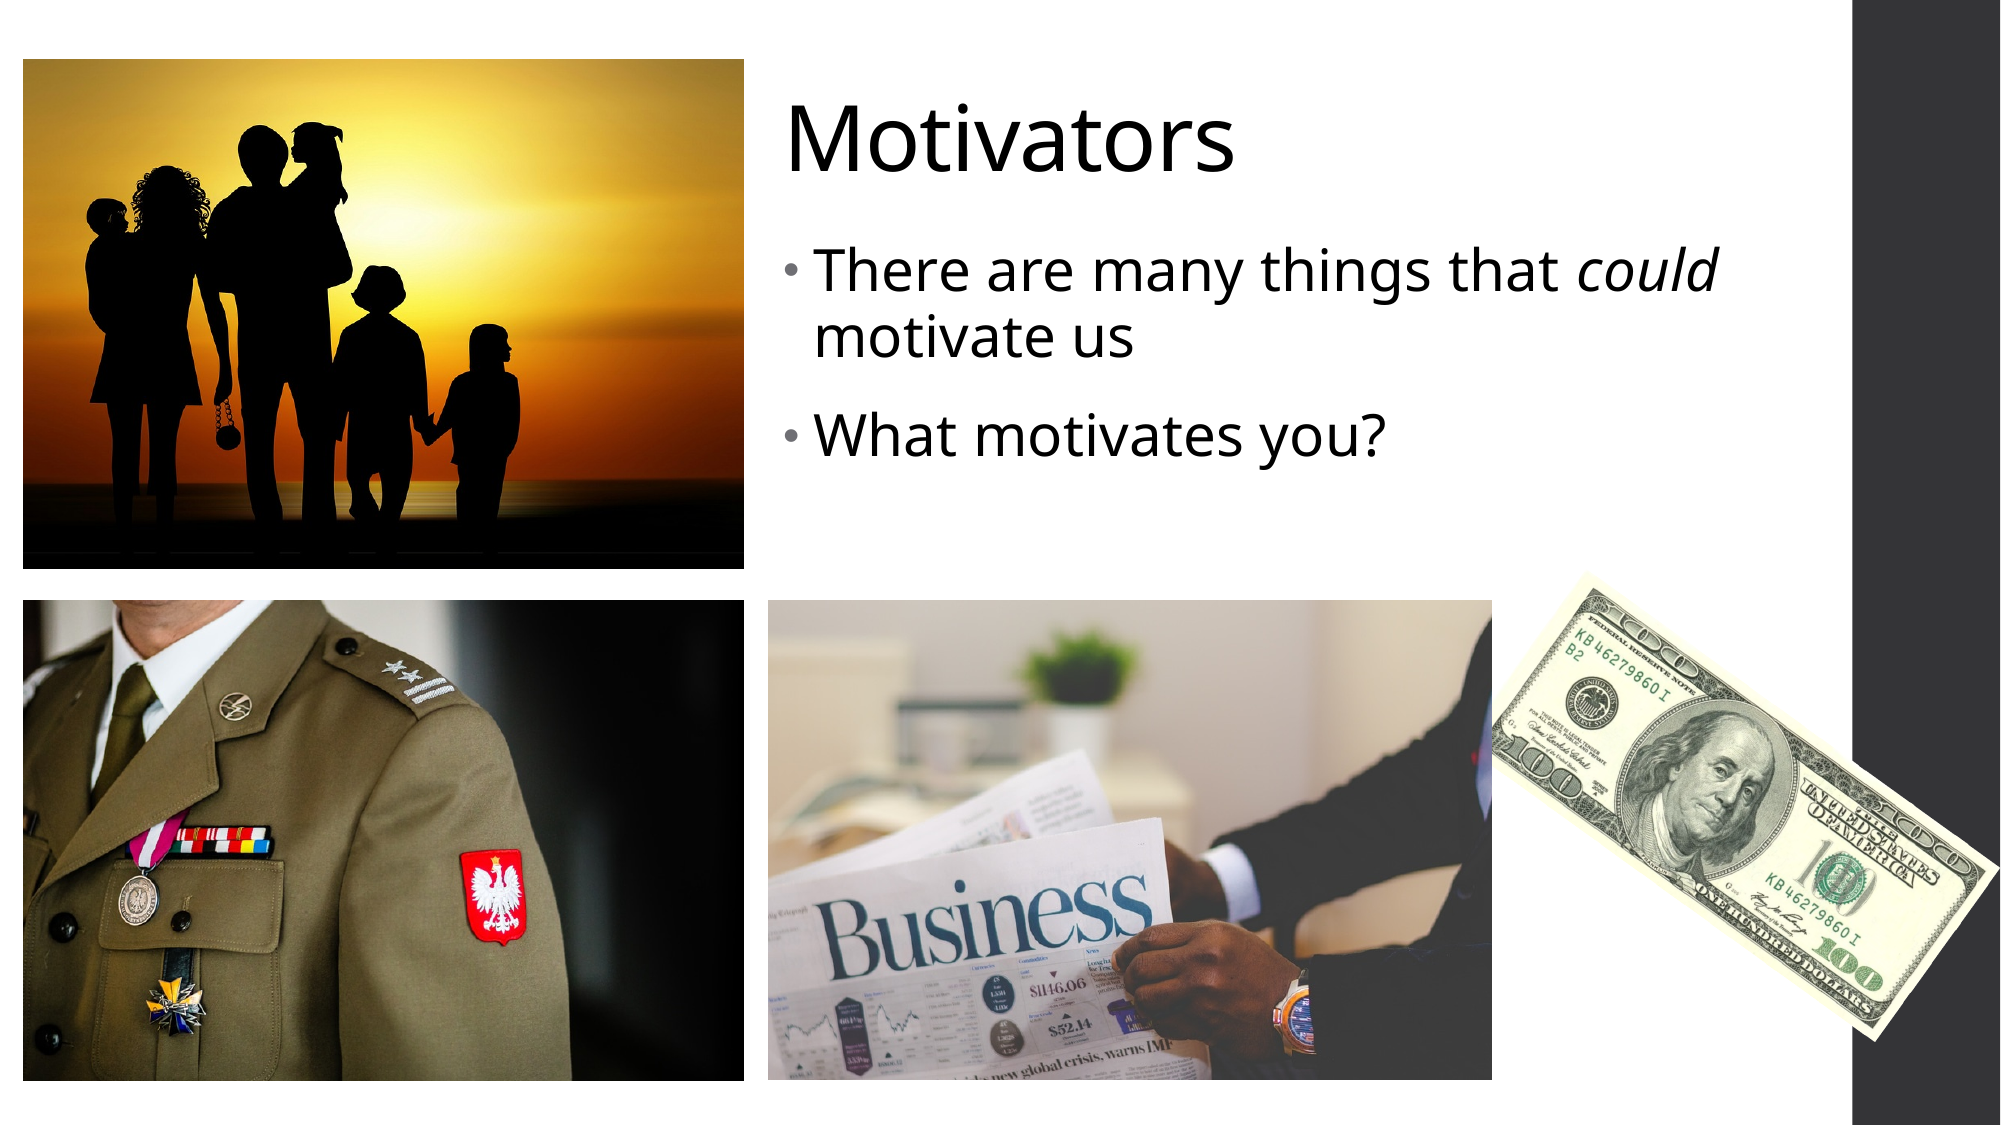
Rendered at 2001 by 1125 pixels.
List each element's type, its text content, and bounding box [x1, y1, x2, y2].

picture [767, 570, 1999, 1081]
picture [23, 59, 745, 570]
picture [23, 599, 745, 1081]
title Motivators [768, 60, 1797, 200]
list There are many things that could motivate us What motivates you? [768, 230, 1797, 622]
